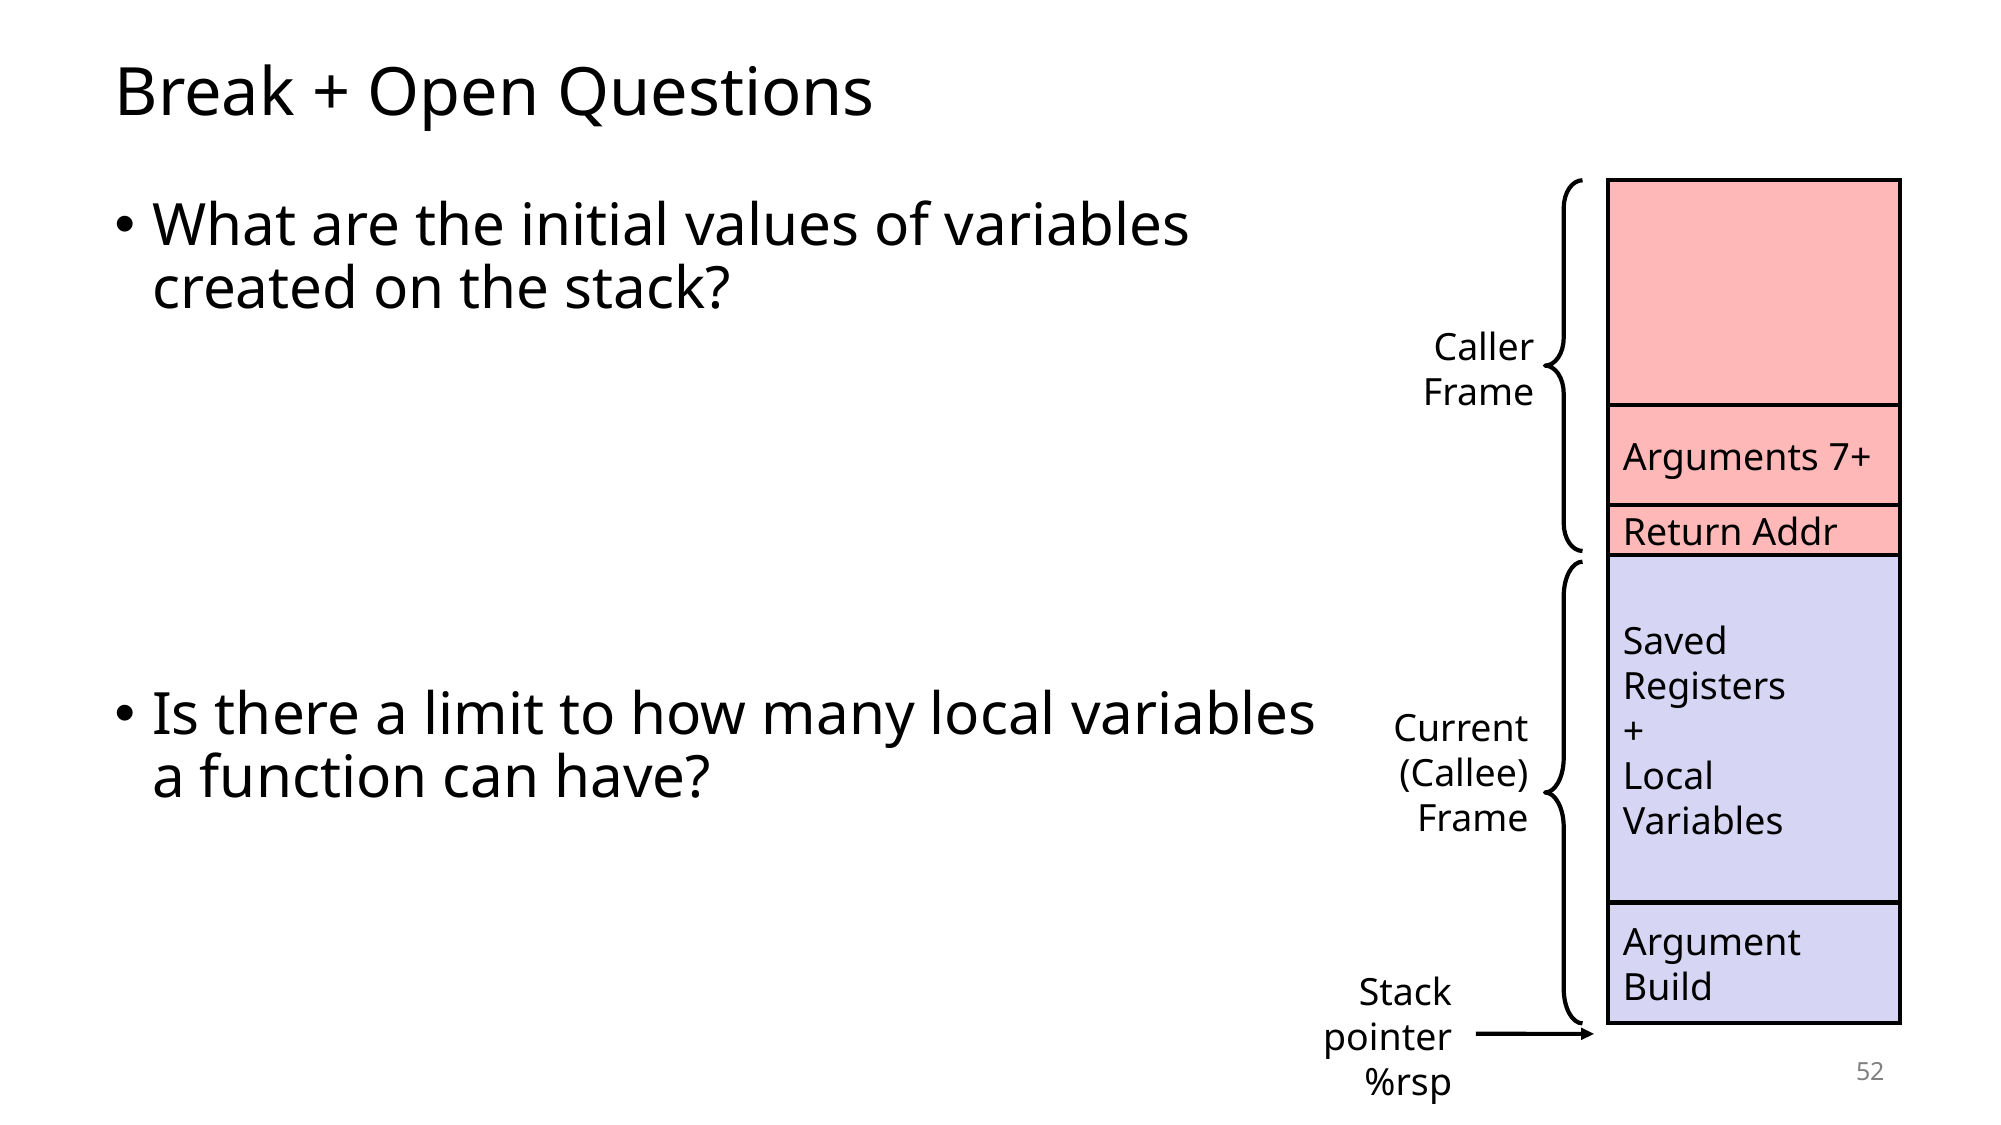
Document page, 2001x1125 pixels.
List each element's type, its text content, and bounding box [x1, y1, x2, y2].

text_box Saved Registers + Local Variables [1608, 555, 1900, 902]
text_box [1545, 561, 1583, 1024]
text_box Argument Build [1608, 902, 1900, 1024]
text_box Stack pointer %rsp [1214, 962, 1459, 1062]
text_box [1545, 180, 1583, 551]
text_box Caller Frame [1416, 316, 1541, 419]
text_box [1475, 1027, 1594, 1041]
text_box Return Addr [1608, 506, 1900, 555]
title Break + Open Questions [99, 37, 1900, 150]
list What are the initial values of variables created on the stack? Is there a limit to how many local variables a function can have? [99, 187, 1365, 1013]
text_box Current (Callee) Frame [1364, 697, 1535, 846]
text_box Arguments 7+ [1608, 405, 1900, 506]
text_box [1608, 180, 1900, 405]
slide_number 52 [1749, 1042, 1900, 1103]
